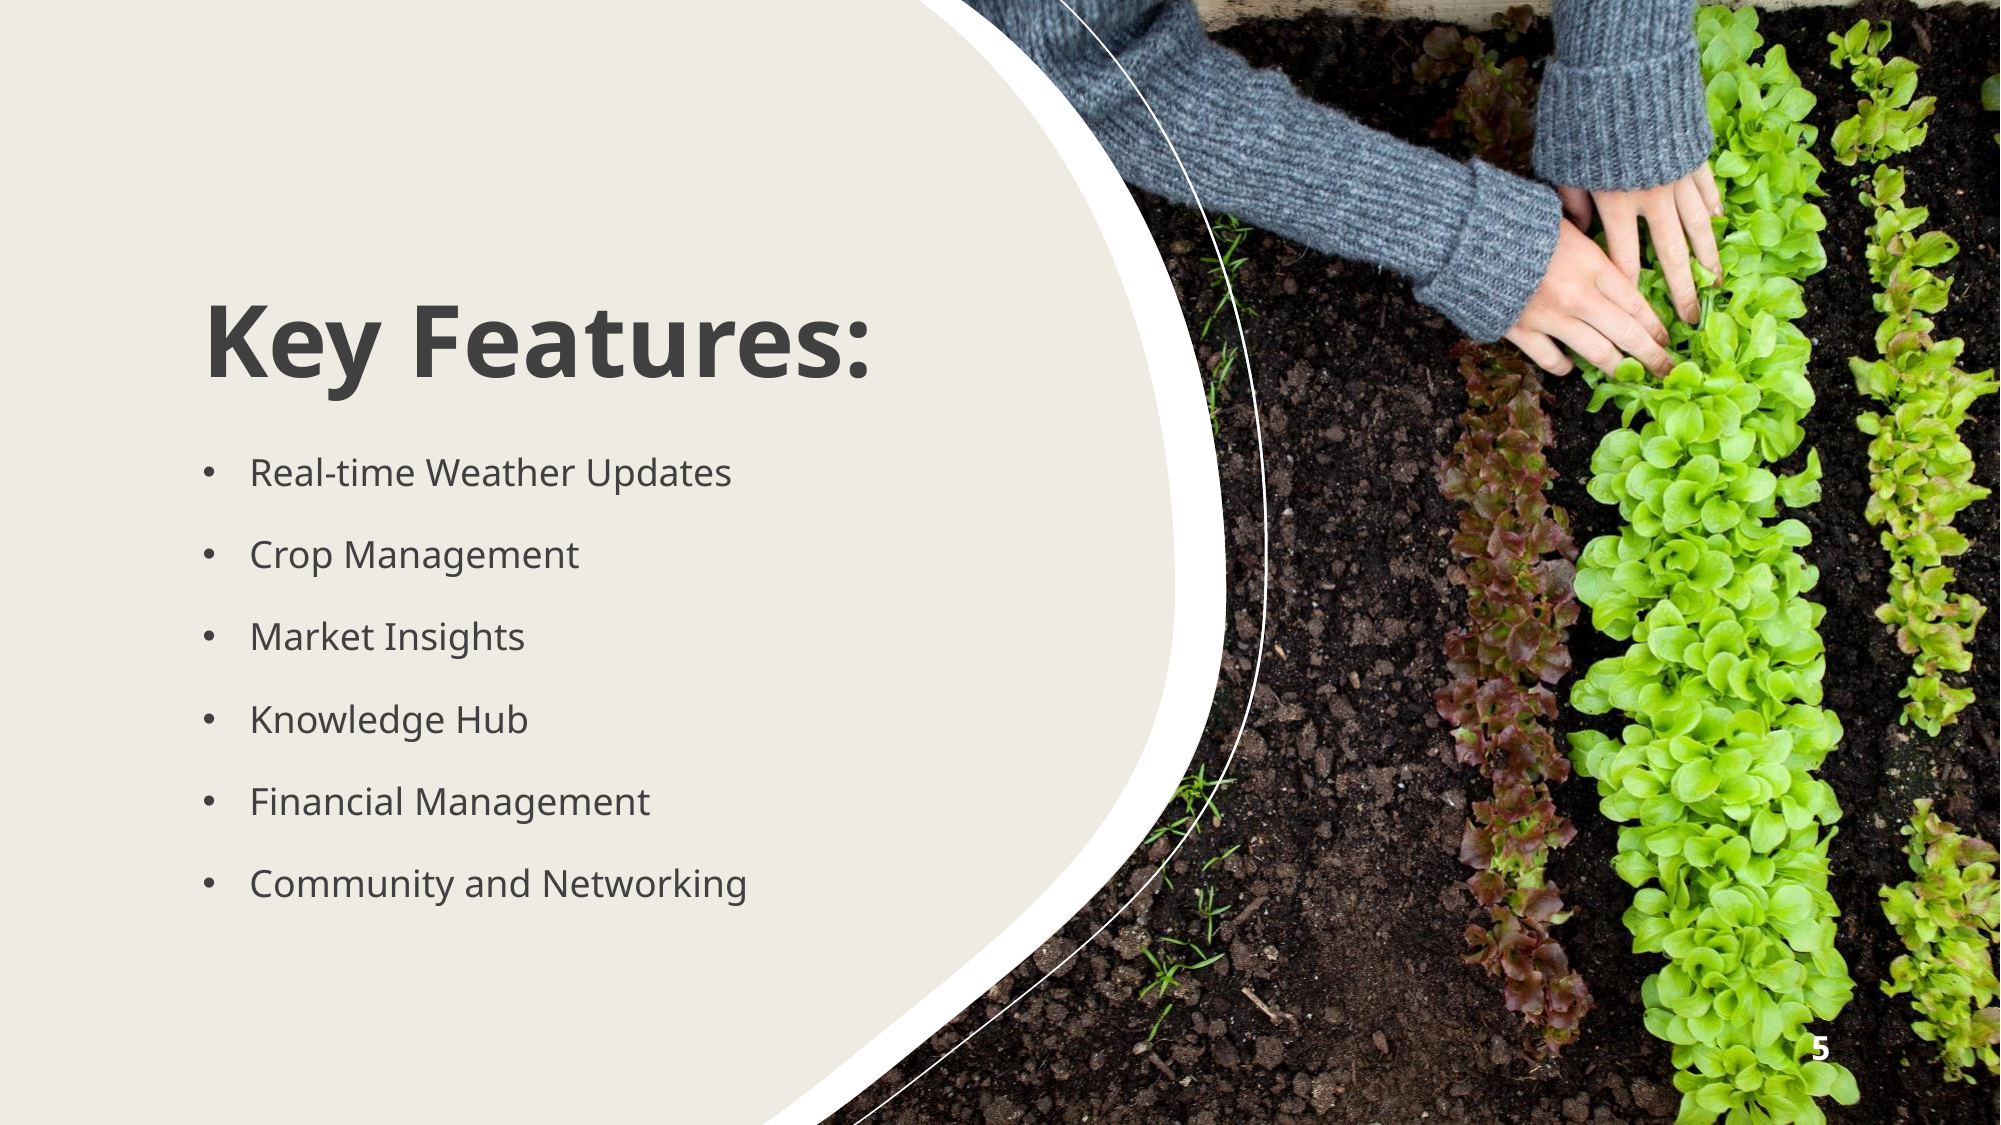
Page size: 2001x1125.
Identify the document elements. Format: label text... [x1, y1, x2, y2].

title Key Features: [184, 220, 816, 412]
picture [816, 0, 2000, 1125]
subtitle Real-time Weather Updates Crop Management Market Insights Knowledge Hub Financial Management Community and Networking [184, 412, 816, 983]
